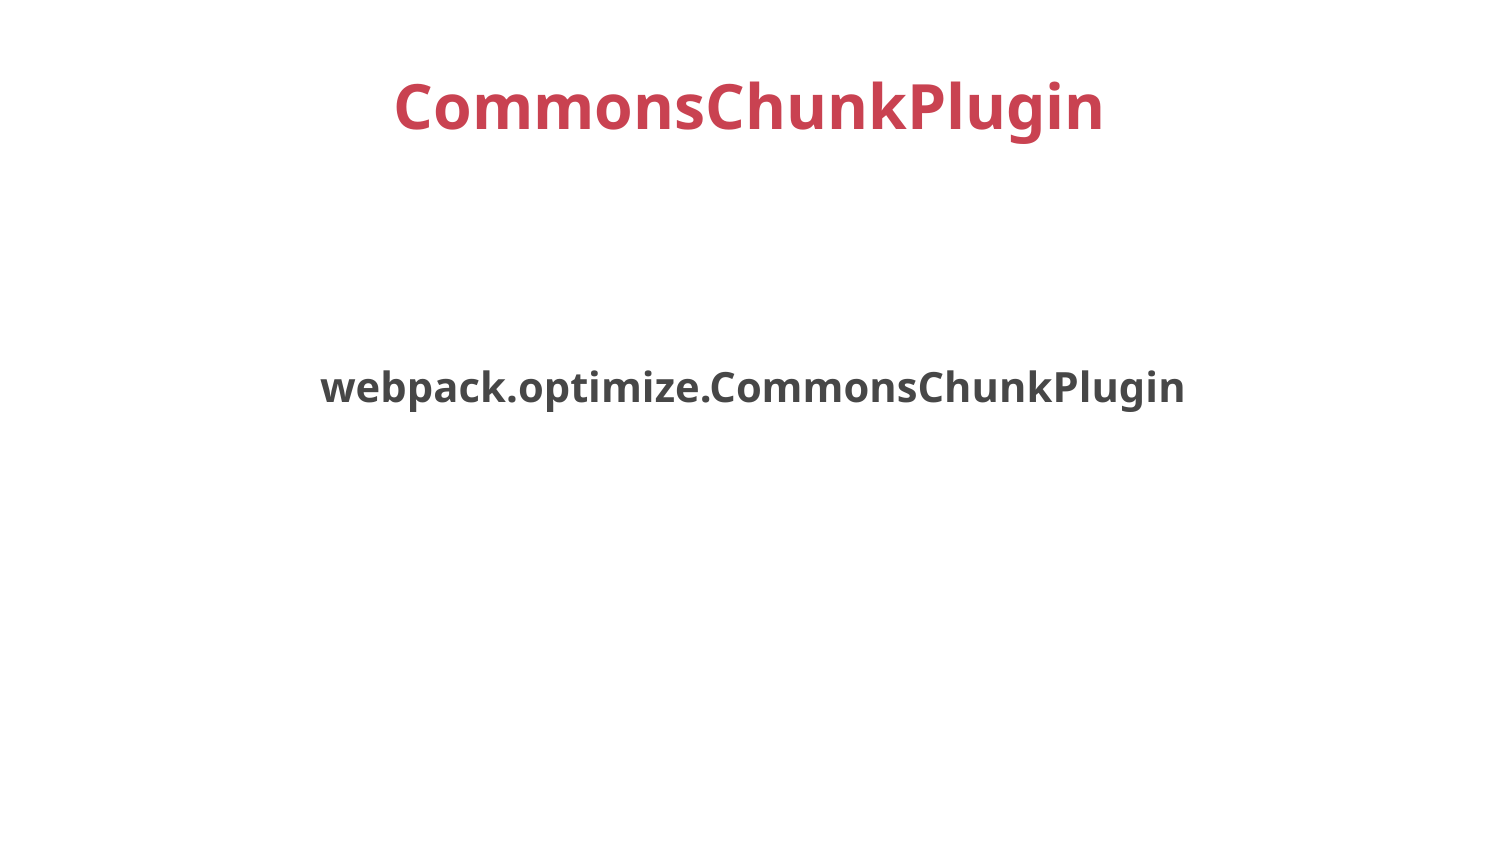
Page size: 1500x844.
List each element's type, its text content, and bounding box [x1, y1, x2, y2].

title CommonsChunkPlugin [75, 33, 1425, 175]
text_box webpack.optimize.CommonsChunkPlugin [230, 353, 1500, 419]
